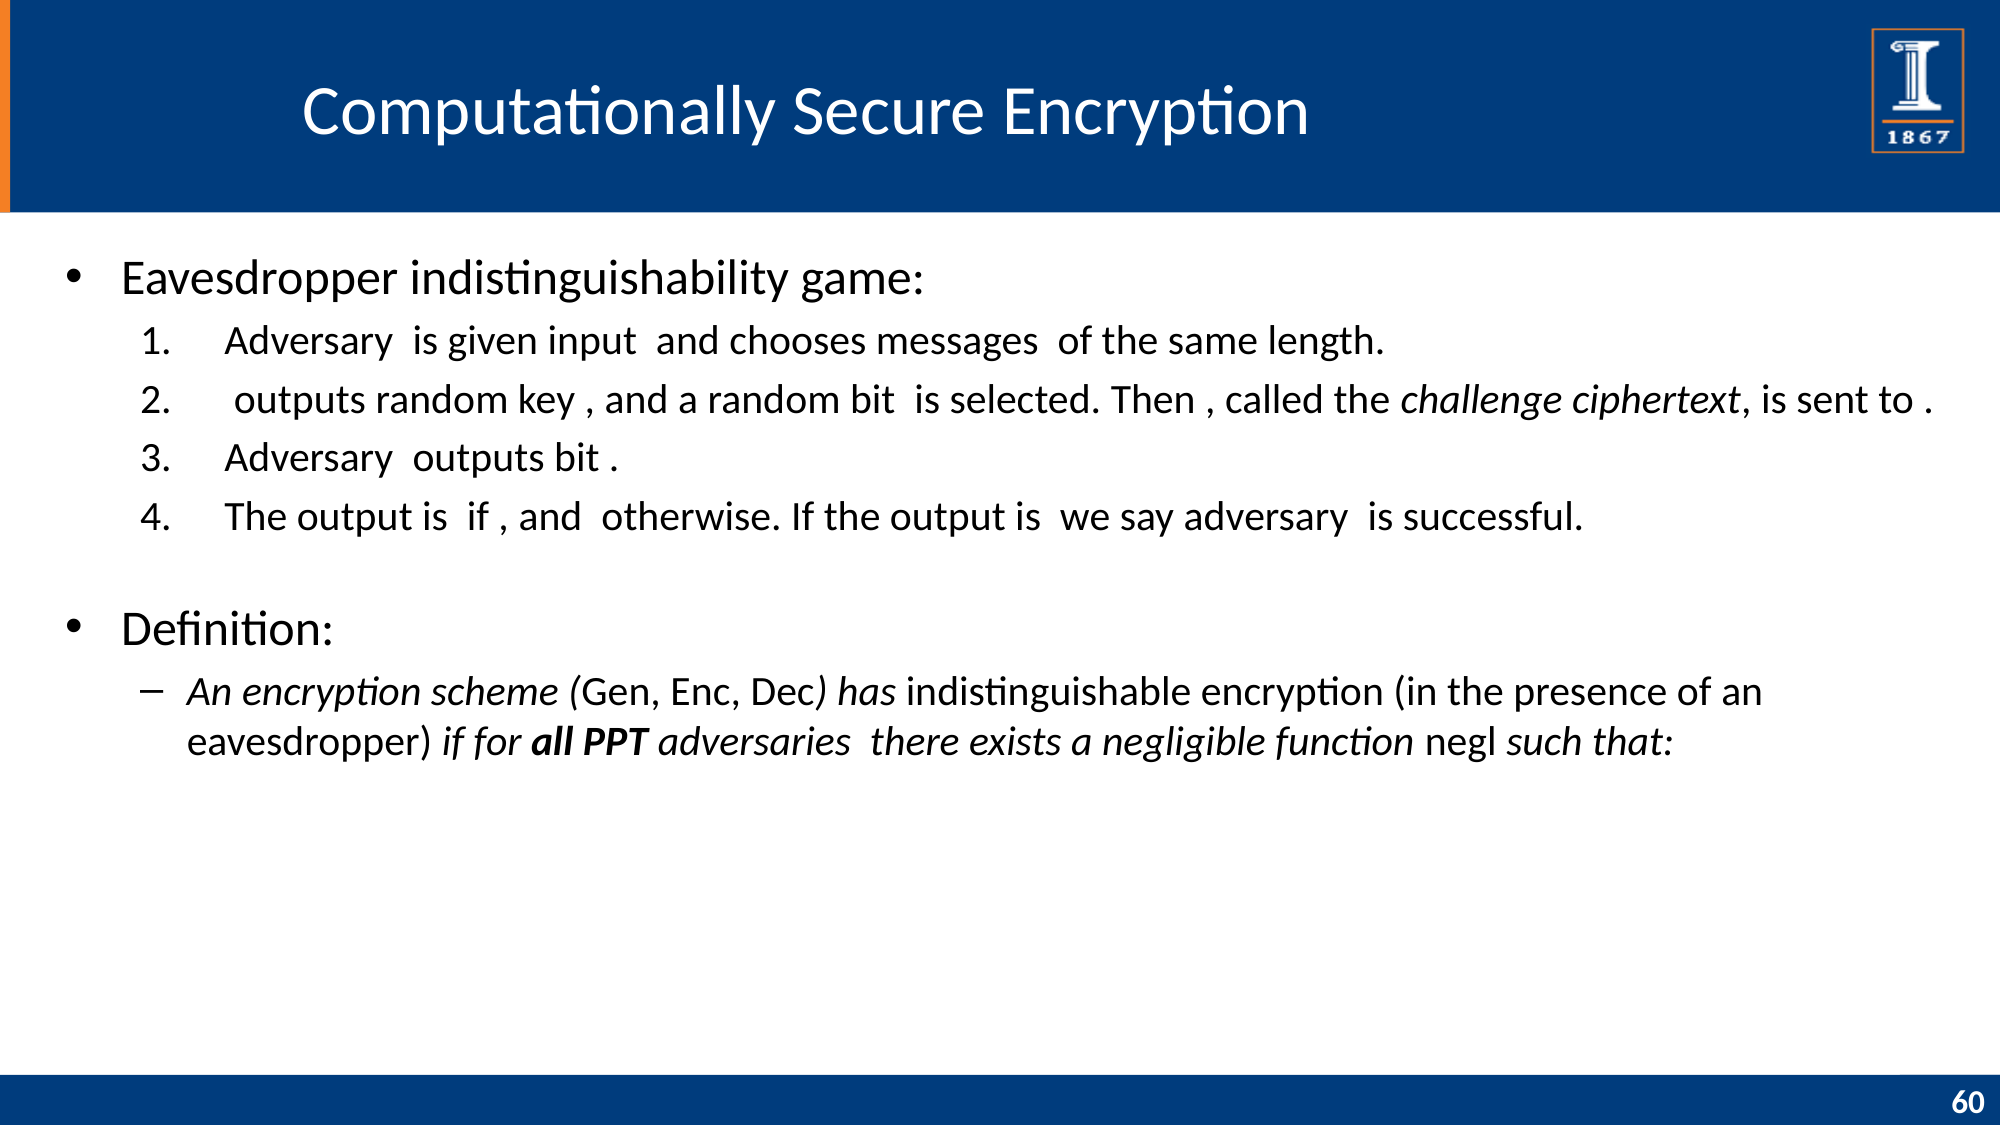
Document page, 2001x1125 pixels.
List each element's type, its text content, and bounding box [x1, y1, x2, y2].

title Computationally Secure Encryption [287, 24, 1475, 188]
picture [1866, 24, 1971, 158]
slide_number 60 [1899, 1074, 2000, 1125]
